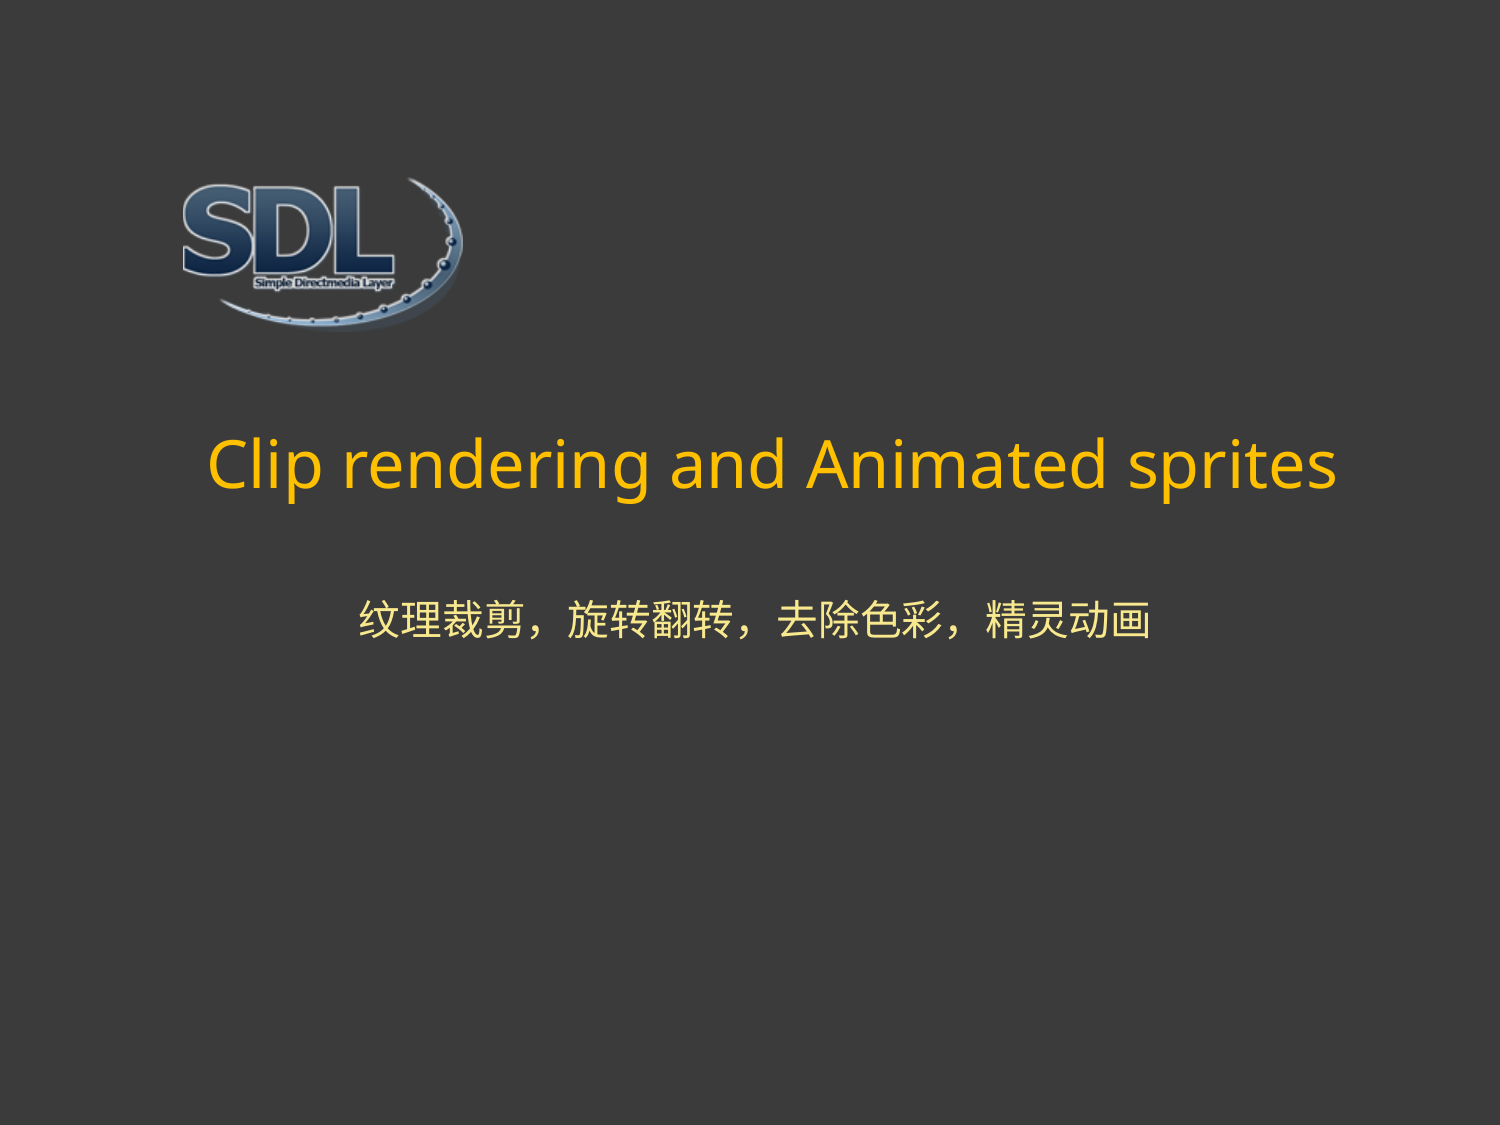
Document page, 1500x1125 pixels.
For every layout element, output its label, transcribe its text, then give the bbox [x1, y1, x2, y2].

title Clip rendering and Animated sprites [135, 314, 1411, 538]
text_box 纹理裁剪，旋转翻转，去除色彩，精灵动画 [312, 586, 1199, 772]
picture [182, 177, 463, 333]
